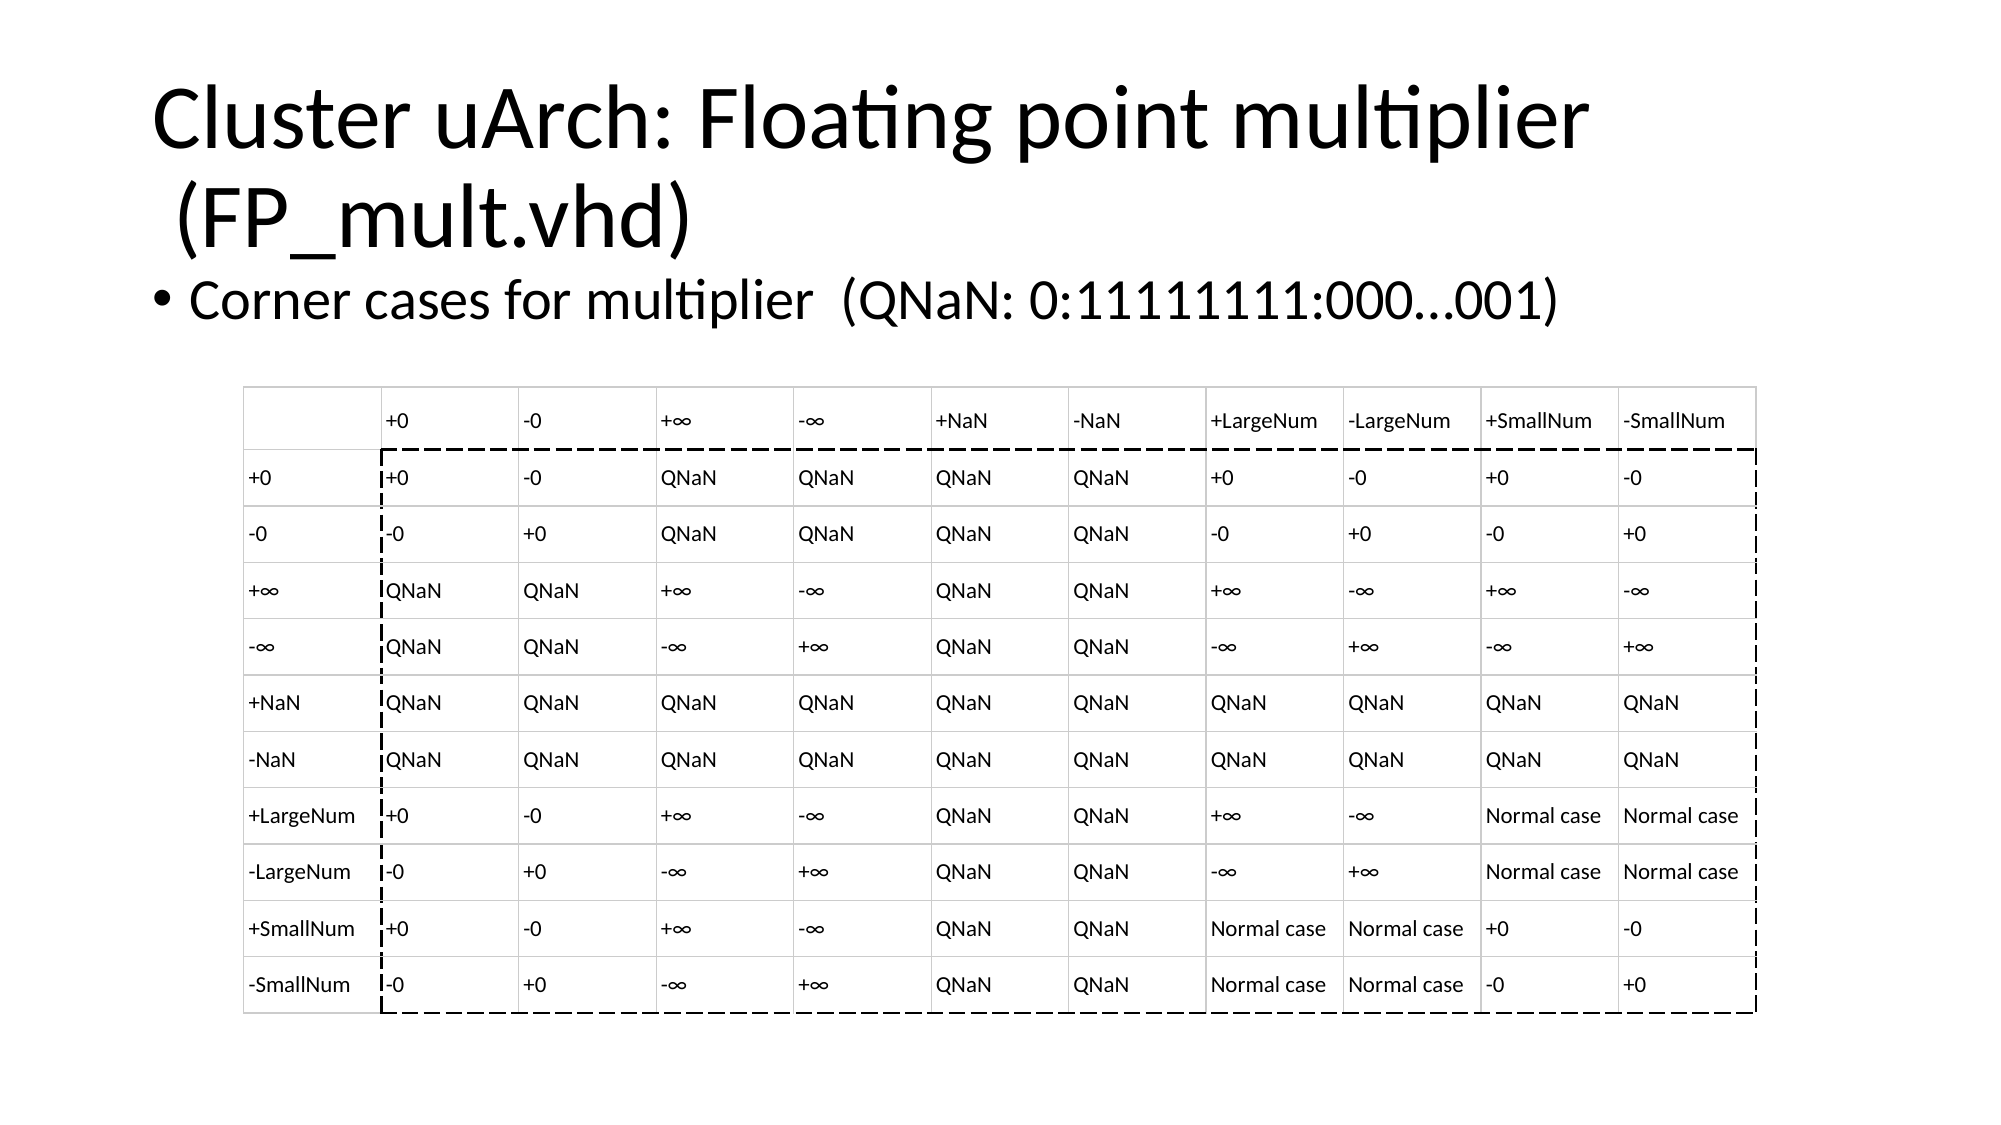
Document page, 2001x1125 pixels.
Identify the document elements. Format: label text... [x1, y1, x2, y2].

table_cell +0 [519, 507, 656, 562]
table_cell -∞ [244, 619, 381, 674]
table_cell QNaN [932, 901, 1068, 956]
table_header +NaN [932, 388, 1068, 450]
table_cell +0 [244, 450, 381, 505]
table_cell +0 [1207, 450, 1343, 505]
table_cell QNaN [932, 732, 1068, 787]
table_cell QNaN [1619, 732, 1756, 787]
table_cell +0 [381, 450, 518, 505]
table_cell -∞ [794, 901, 931, 956]
title Cluster uArch: Floating point multiplier (FP_mult.vhd) [137, 59, 1863, 278]
table_cell QNaN [1482, 676, 1618, 731]
table_cell QNaN [794, 507, 931, 562]
table_cell QNaN [1069, 845, 1205, 900]
table_cell -∞ [657, 957, 793, 1013]
table_cell +∞ [1482, 563, 1618, 618]
table_header +SmallNum [1482, 388, 1618, 450]
table_cell +∞ [794, 845, 931, 900]
table_cell +0 [1482, 901, 1618, 956]
table_cell QNaN [1069, 563, 1205, 618]
table_cell -0 [381, 957, 518, 1013]
table_cell +0 [519, 957, 656, 1013]
table_cell QNaN [1344, 732, 1480, 787]
table_cell QNaN [1069, 619, 1205, 674]
table_cell -0 [1344, 450, 1480, 505]
table_cell QNaN [794, 732, 931, 787]
table_cell -0 [1207, 507, 1343, 562]
list Corner cases for multiplier (QNaN: 0:11111111:000…001) [137, 261, 1816, 379]
table_cell Normal case [1619, 788, 1756, 843]
table_cell QNaN [1069, 901, 1205, 956]
table_cell -∞ [657, 619, 793, 674]
table_cell QNaN [519, 676, 656, 731]
table_cell -∞ [794, 788, 931, 843]
table_cell +∞ [794, 957, 931, 1013]
table_cell +∞ [657, 901, 793, 956]
table_cell +∞ [657, 788, 793, 843]
table_cell +0 [1619, 957, 1756, 1013]
table_cell QNaN [657, 732, 793, 787]
table_cell QNaN [1069, 788, 1205, 843]
table_cell -∞ [1482, 619, 1618, 674]
table_cell +∞ [794, 619, 931, 674]
table_header -LargeNum [1344, 388, 1480, 450]
table_cell +0 [1344, 507, 1480, 562]
table_cell QNaN [1069, 450, 1205, 505]
table_cell -NaN [244, 732, 381, 787]
table_cell -∞ [1207, 619, 1343, 674]
table_cell QNaN [1069, 507, 1205, 562]
table_cell QNaN [657, 450, 793, 505]
table_cell +∞ [1207, 563, 1343, 618]
table_cell +0 [381, 788, 518, 843]
table_cell -SmallNum [244, 957, 381, 1012]
table_cell -LargeNum [244, 845, 381, 900]
table_cell QNaN [1069, 676, 1205, 731]
table_cell -0 [1619, 901, 1756, 956]
table_cell +∞ [1344, 619, 1480, 674]
table_cell QNaN [381, 732, 518, 787]
table_cell QNaN [932, 957, 1068, 1013]
table_cell QNaN [381, 563, 518, 618]
table_cell -0 [244, 507, 381, 562]
table_cell +∞ [657, 563, 793, 618]
table_cell +∞ [1344, 845, 1480, 900]
table_header -SmallNum [1619, 388, 1755, 450]
table_cell QNaN [1482, 732, 1618, 787]
table_header -NaN [1069, 388, 1205, 450]
table_cell -0 [1619, 450, 1756, 505]
table_header [244, 388, 381, 449]
table_cell QNaN [519, 619, 656, 674]
table_header +LargeNum [1207, 388, 1343, 450]
table_cell QNaN [657, 507, 793, 562]
table_cell QNaN [932, 507, 1068, 562]
table_header -∞ [794, 388, 931, 450]
table_header -0 [519, 388, 656, 450]
table_cell QNaN [794, 676, 931, 731]
table_cell -∞ [1619, 563, 1756, 618]
table_cell QNaN [1344, 676, 1480, 731]
table_cell QNaN [1069, 732, 1205, 787]
table_cell QNaN [519, 732, 656, 787]
table_cell QNaN [381, 676, 518, 731]
table_cell -0 [519, 450, 656, 505]
table_cell QNaN [381, 619, 518, 674]
table_cell +0 [1482, 450, 1618, 505]
table_cell QNaN [657, 676, 793, 731]
table_cell QNaN [932, 563, 1068, 618]
table_cell +SmallNum [244, 901, 381, 956]
table_cell QNaN [932, 450, 1068, 505]
table_cell QNaN [794, 450, 931, 505]
table_cell -0 [1482, 507, 1618, 562]
table_cell Normal case [1207, 901, 1343, 956]
table_cell -0 [381, 845, 518, 900]
table_cell QNaN [1069, 957, 1205, 1013]
table_cell QNaN [519, 563, 656, 618]
table_cell -∞ [1344, 563, 1480, 618]
table_cell -∞ [794, 563, 931, 618]
table_cell Normal case [1207, 957, 1343, 1013]
table_cell +∞ [1207, 788, 1343, 843]
table_cell -0 [519, 901, 656, 956]
table_cell QNaN [932, 619, 1068, 674]
table_cell QNaN [1207, 676, 1343, 731]
table_cell QNaN [932, 845, 1068, 900]
table_cell QNaN [1207, 732, 1343, 787]
table_cell Normal case [1482, 788, 1618, 843]
table_cell Normal case [1619, 845, 1756, 900]
table_cell -∞ [1207, 845, 1343, 900]
table_header +0 [382, 388, 518, 450]
table_cell QNaN [932, 676, 1068, 731]
table_cell +0 [381, 901, 518, 956]
table_cell -0 [1482, 957, 1618, 1013]
table_cell QNaN [1619, 676, 1756, 731]
table_cell -∞ [657, 845, 793, 900]
table_cell +0 [1619, 507, 1756, 562]
table_cell +0 [519, 845, 656, 900]
table_cell -0 [381, 507, 518, 562]
table_cell Normal case [1344, 901, 1480, 956]
table_cell QNaN [932, 788, 1068, 843]
table_cell +∞ [1619, 619, 1756, 674]
table_cell Normal case [1482, 845, 1618, 900]
table_cell +NaN [244, 676, 381, 731]
table_cell +∞ [244, 563, 381, 618]
table_header +∞ [657, 388, 793, 450]
table_cell -0 [519, 788, 656, 843]
table_cell +LargeNum [244, 788, 381, 843]
table_cell Normal case [1344, 957, 1480, 1013]
table_cell -∞ [1344, 788, 1480, 843]
